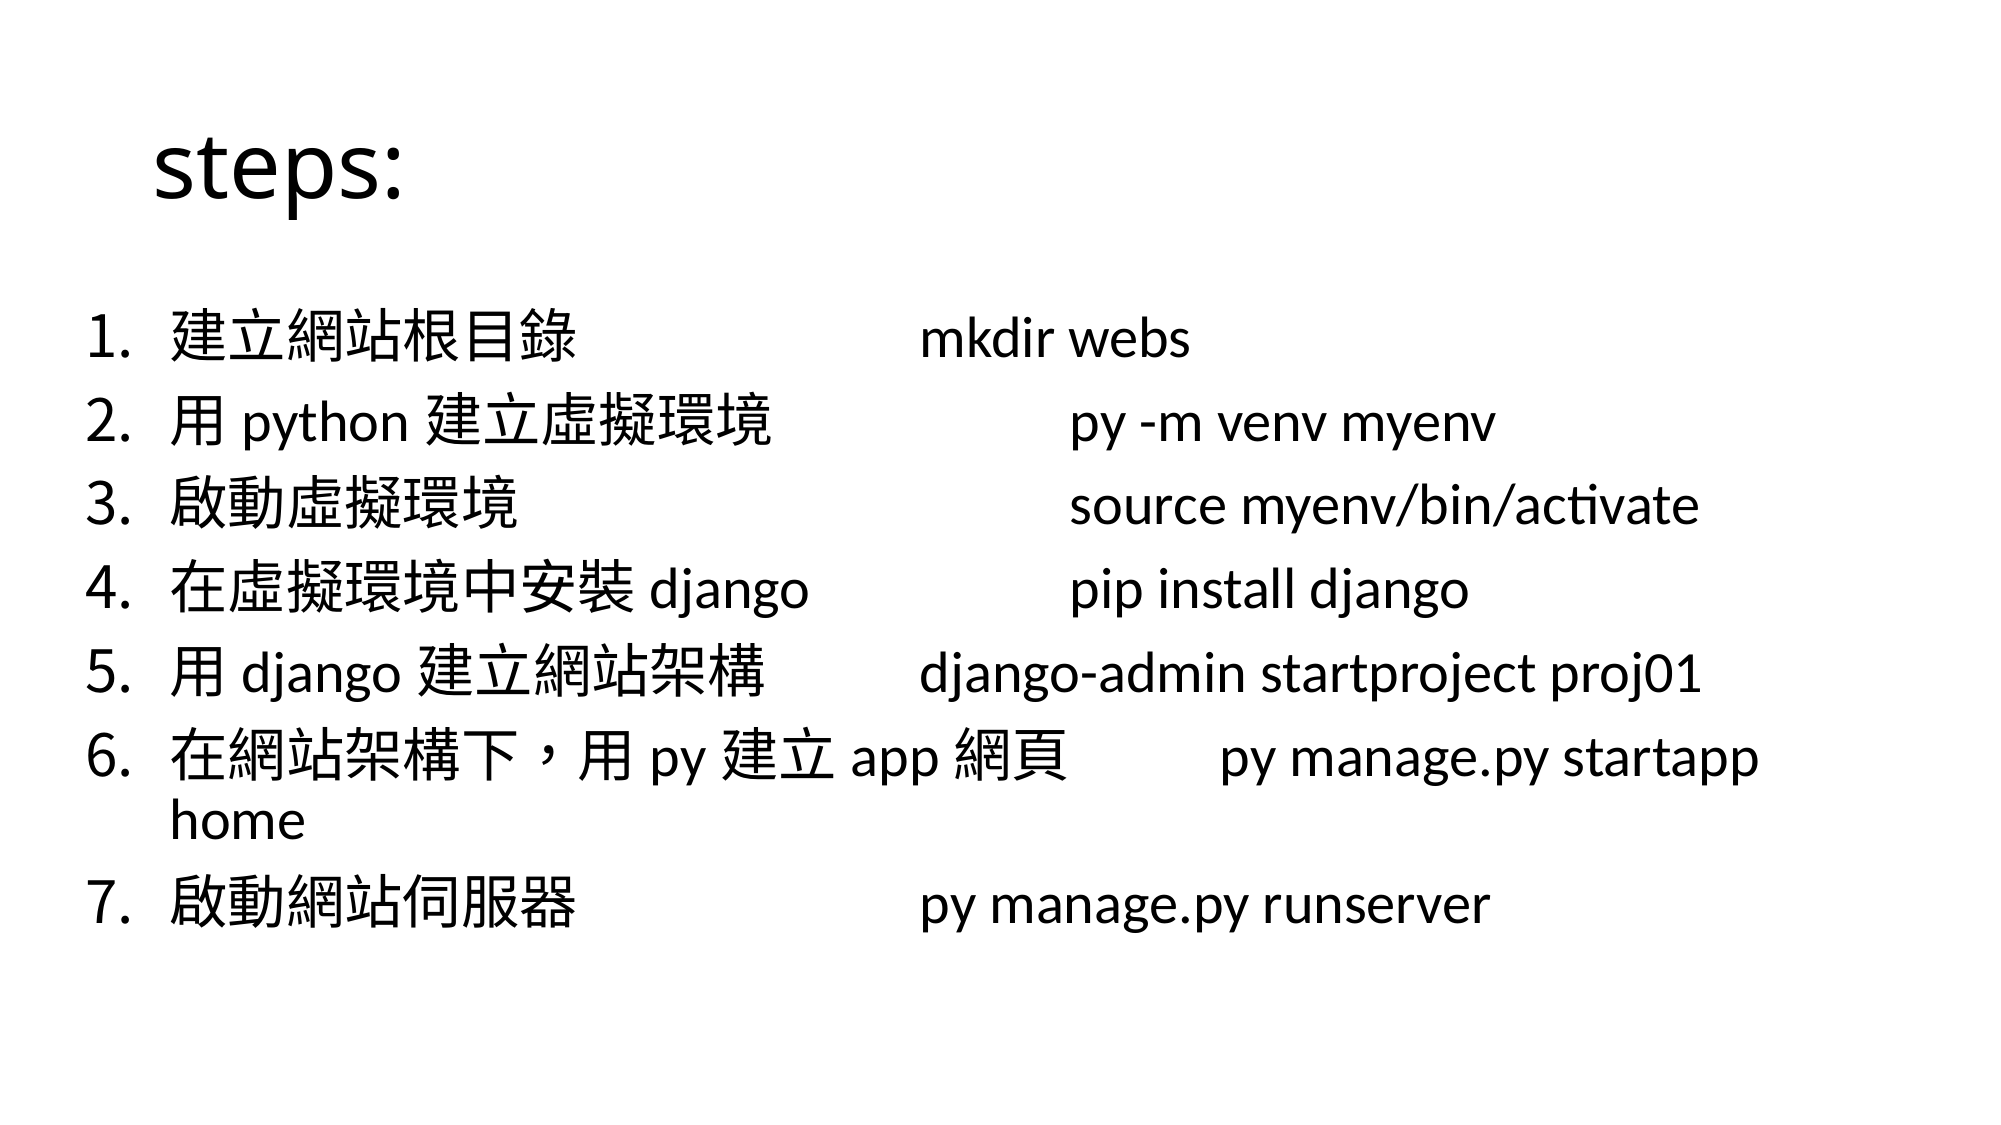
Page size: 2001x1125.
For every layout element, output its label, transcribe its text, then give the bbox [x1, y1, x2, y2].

title steps: [137, 59, 1863, 278]
list 建立網站根目錄 mkdir webs 用python建立虛擬環境 py -m venv myenv 啟動虛擬環境 source myenv/bin/activate 在虛擬環境中安裝django pip install django 用django建立網站架構 django-admin startproject proj01 在網站架構下，用py建立app網頁 py manage.py startapp home 啟動網站伺服器 py manage.py runserver [70, 299, 1923, 1014]
